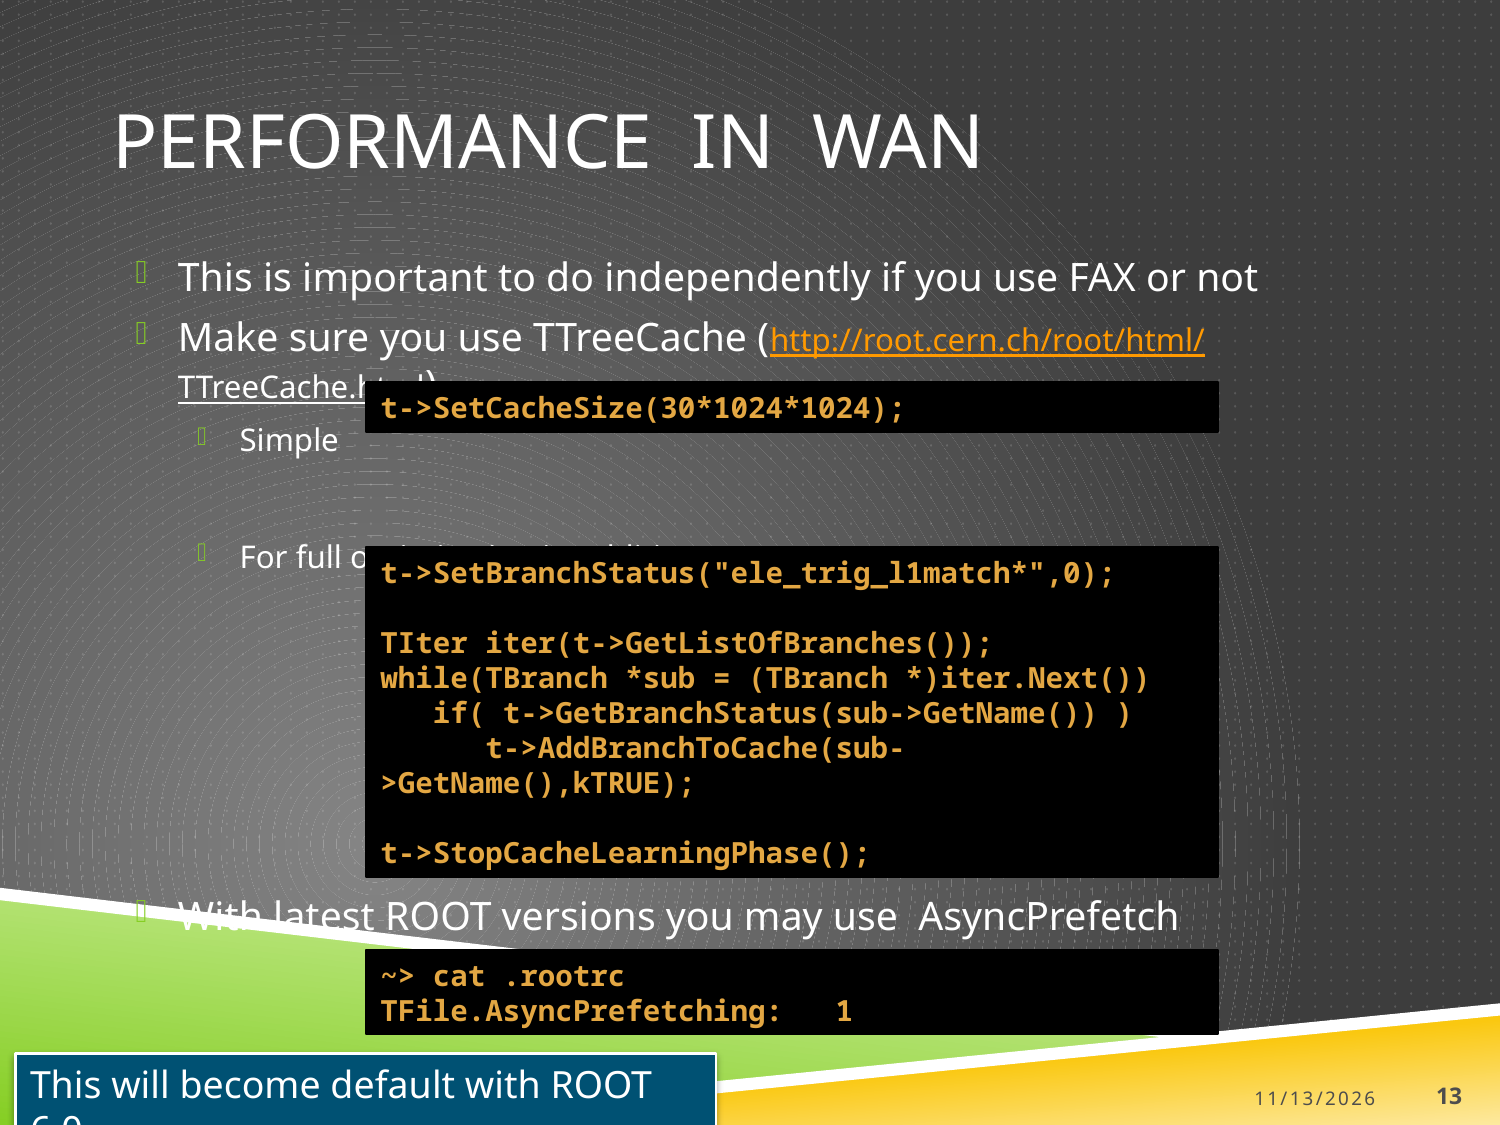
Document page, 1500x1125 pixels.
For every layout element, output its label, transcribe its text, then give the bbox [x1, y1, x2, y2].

list This is important to do independently if you use FAX or not Make sure you use TTreeCache (http://root.cern.ch/root/html/TTreeCache.html) Simple For full optimization in addition With latest ROOT versions you may use AsyncPrefetch [125, 244, 1401, 951]
slide_number 13 [1387, 1052, 1463, 1113]
title Performance in WAN [112, 45, 1388, 233]
text_box t->SetCacheSize(30*1024*1024); [365, 381, 1219, 433]
text_box t->SetBranchStatus("ele_trig_l1match*",0); TIter iter(t->GetListOfBranches()); while(TBranch *sub = (TBranch *)iter.Next()) if( t->GetBranchStatus(sub->GetName()) ) t->AddBranchToCache(sub->GetName(),kTRUE); t->StopCacheLearningPhase(); [365, 546, 1219, 878]
text_box ~> cat .rootrc TFile.AsyncPrefetching: 1 [365, 949, 1219, 1035]
text_box This will become default with ROOT 6.0 [14, 1052, 717, 1125]
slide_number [1050, 1052, 1375, 1113]
